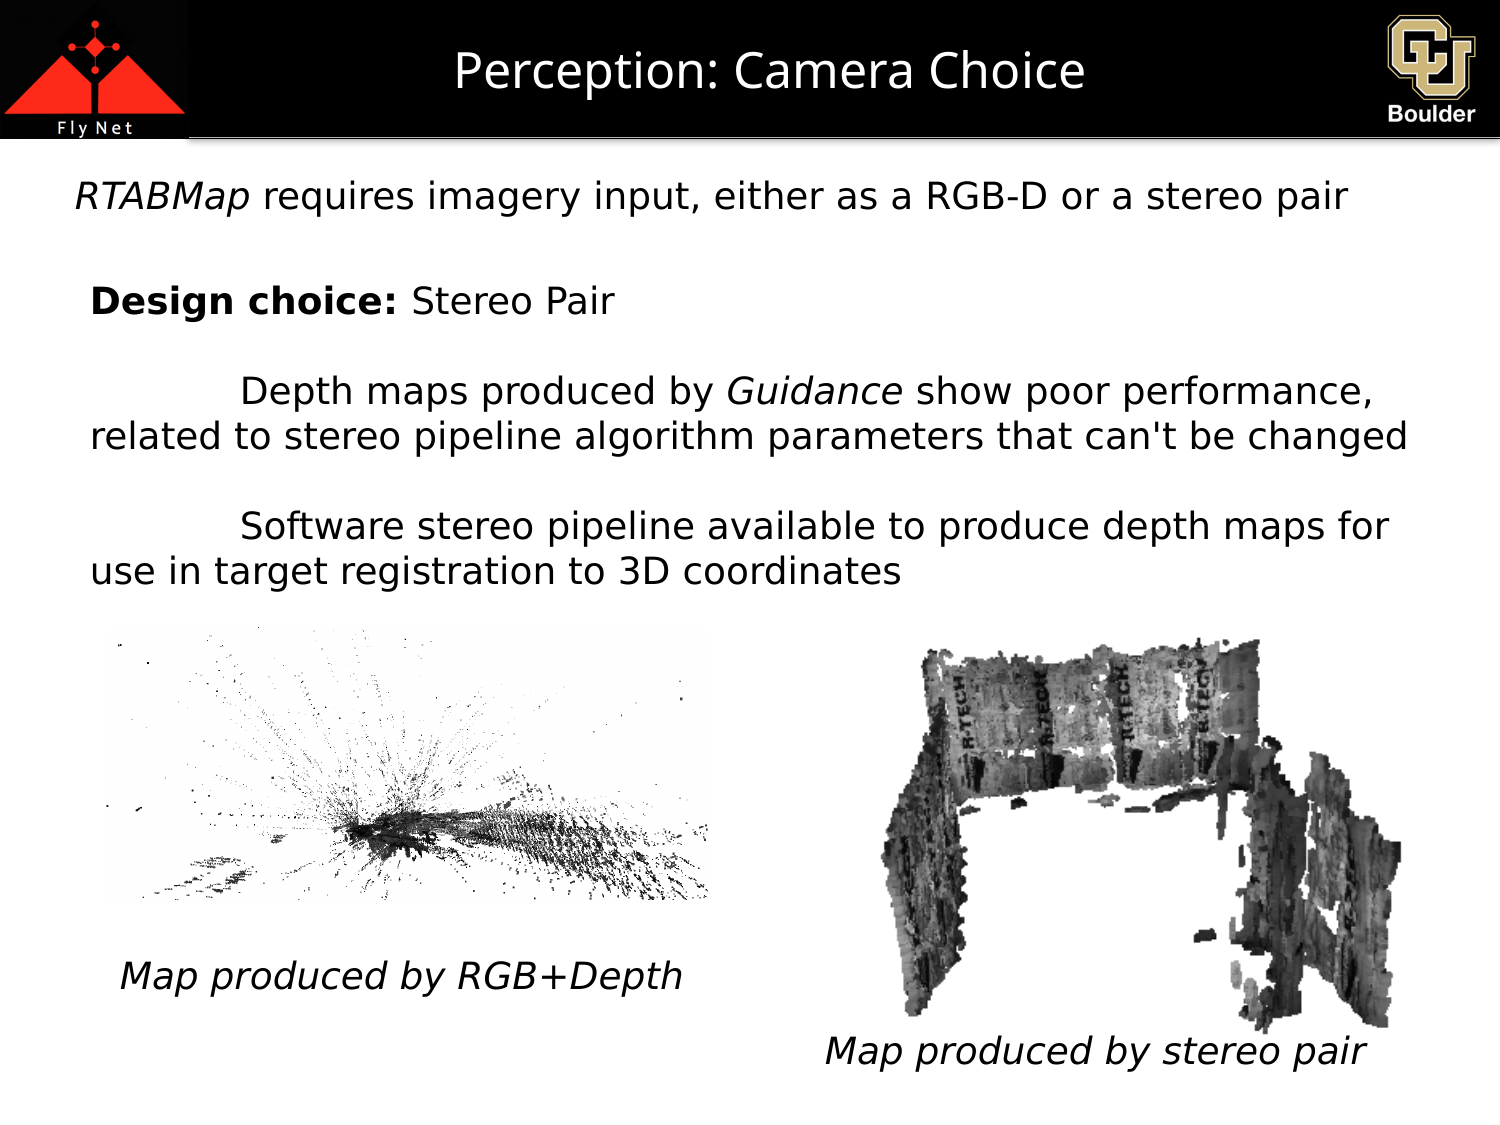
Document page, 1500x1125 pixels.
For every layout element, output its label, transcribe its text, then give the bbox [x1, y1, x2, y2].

text_box Perception: Camera Choice [197, 30, 1343, 106]
text_box Design choice: Stereo Pair Depth maps produced by Guidance show poor performance, related to stereo pipeline algorithm parameters that can't be changed Software stereo pipeline available to produce depth maps for use in target registration to 3D coordinates [74, 269, 1425, 764]
text_box RTABMap requires imagery input, either as a RGB-D or a stereo pair [59, 164, 1410, 354]
picture [0, 0, 189, 139]
text_box [191, 0, 1361, 137]
picture [104, 627, 708, 901]
picture [1363, 0, 1500, 138]
picture [800, 584, 1441, 1074]
text_box Map produced by RGB+Depth [104, 944, 735, 1004]
